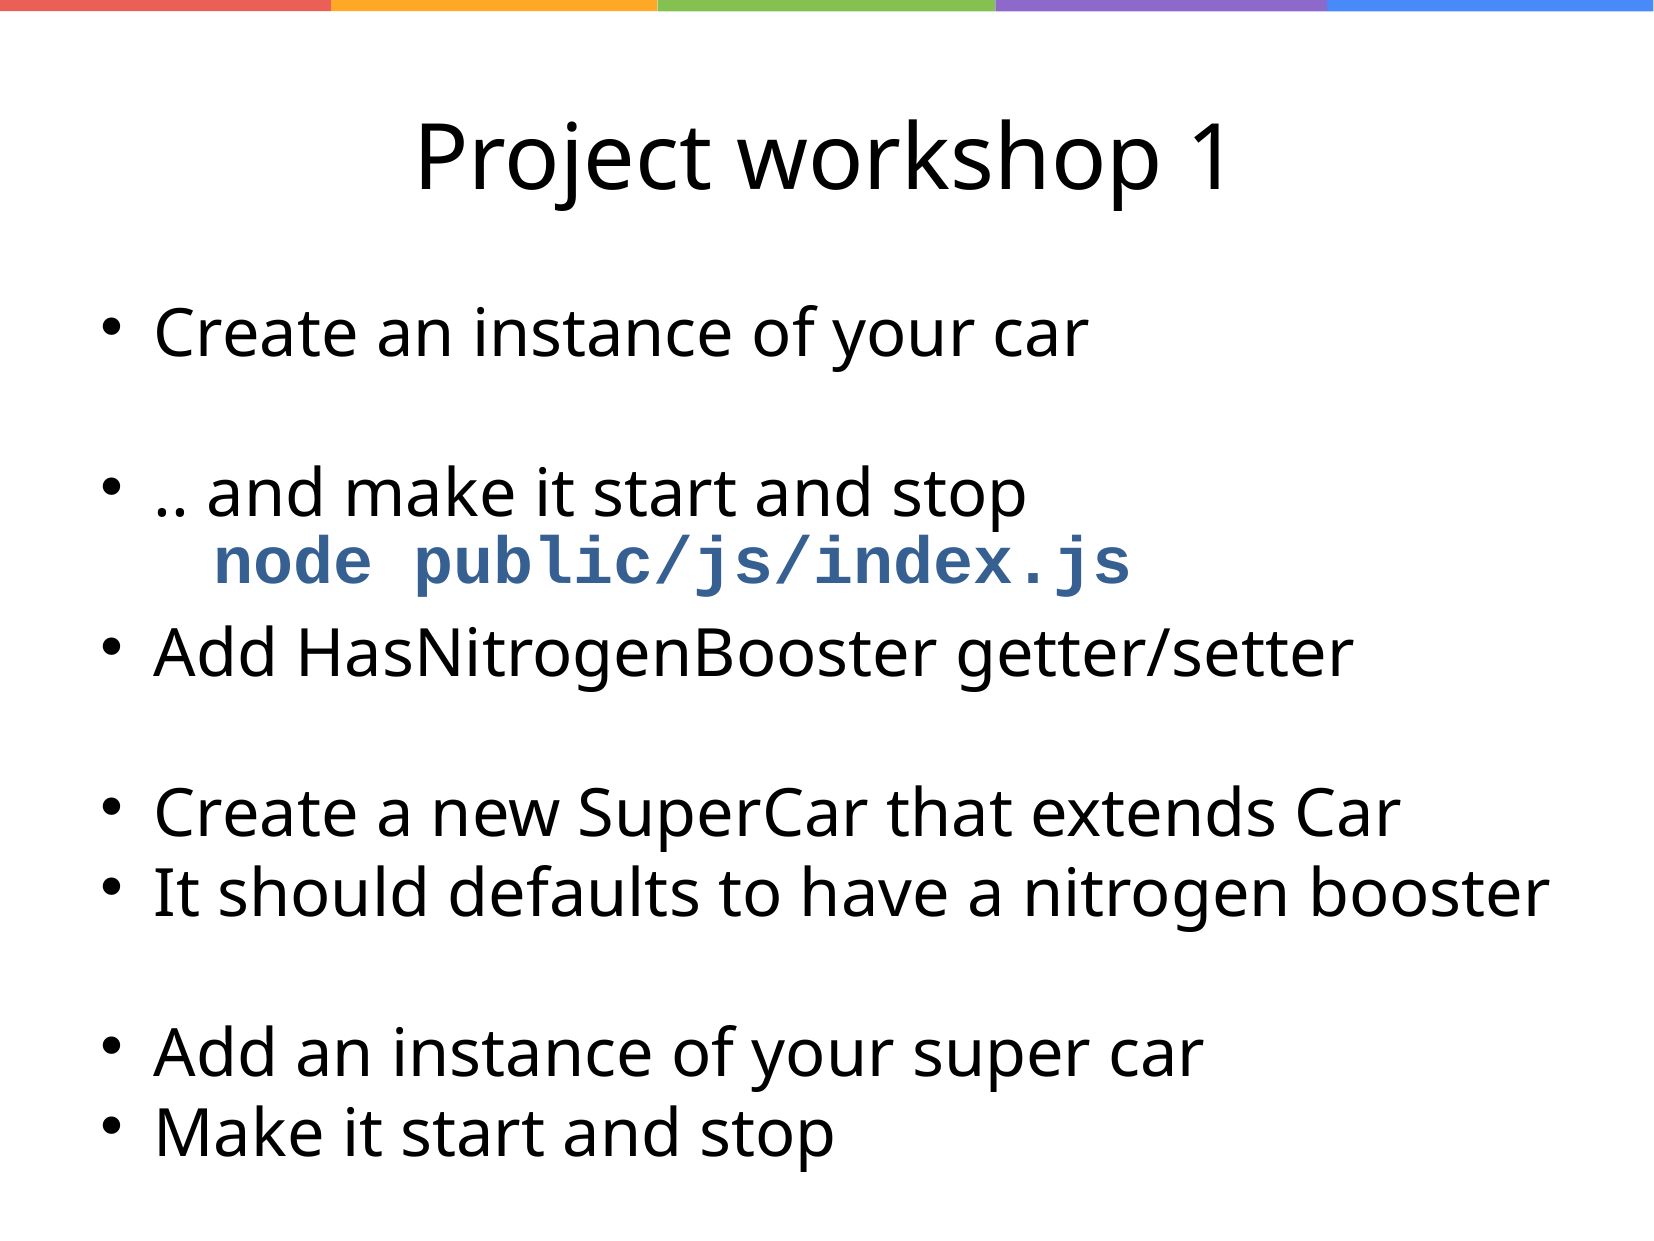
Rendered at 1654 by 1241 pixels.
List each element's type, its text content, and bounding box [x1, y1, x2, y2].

text_box node public/js/index.js [198, 509, 1296, 604]
text_box Project workshop 1 [82, 49, 1571, 257]
text_box Create an instance of your car .. and make it start and stop Add HasNitrogenBooster getter/setter Create a new SuperCar that extends Car It should defaults to have a nitrogen booster Add an instance of your super car Make it start and stop [82, 290, 1571, 1143]
